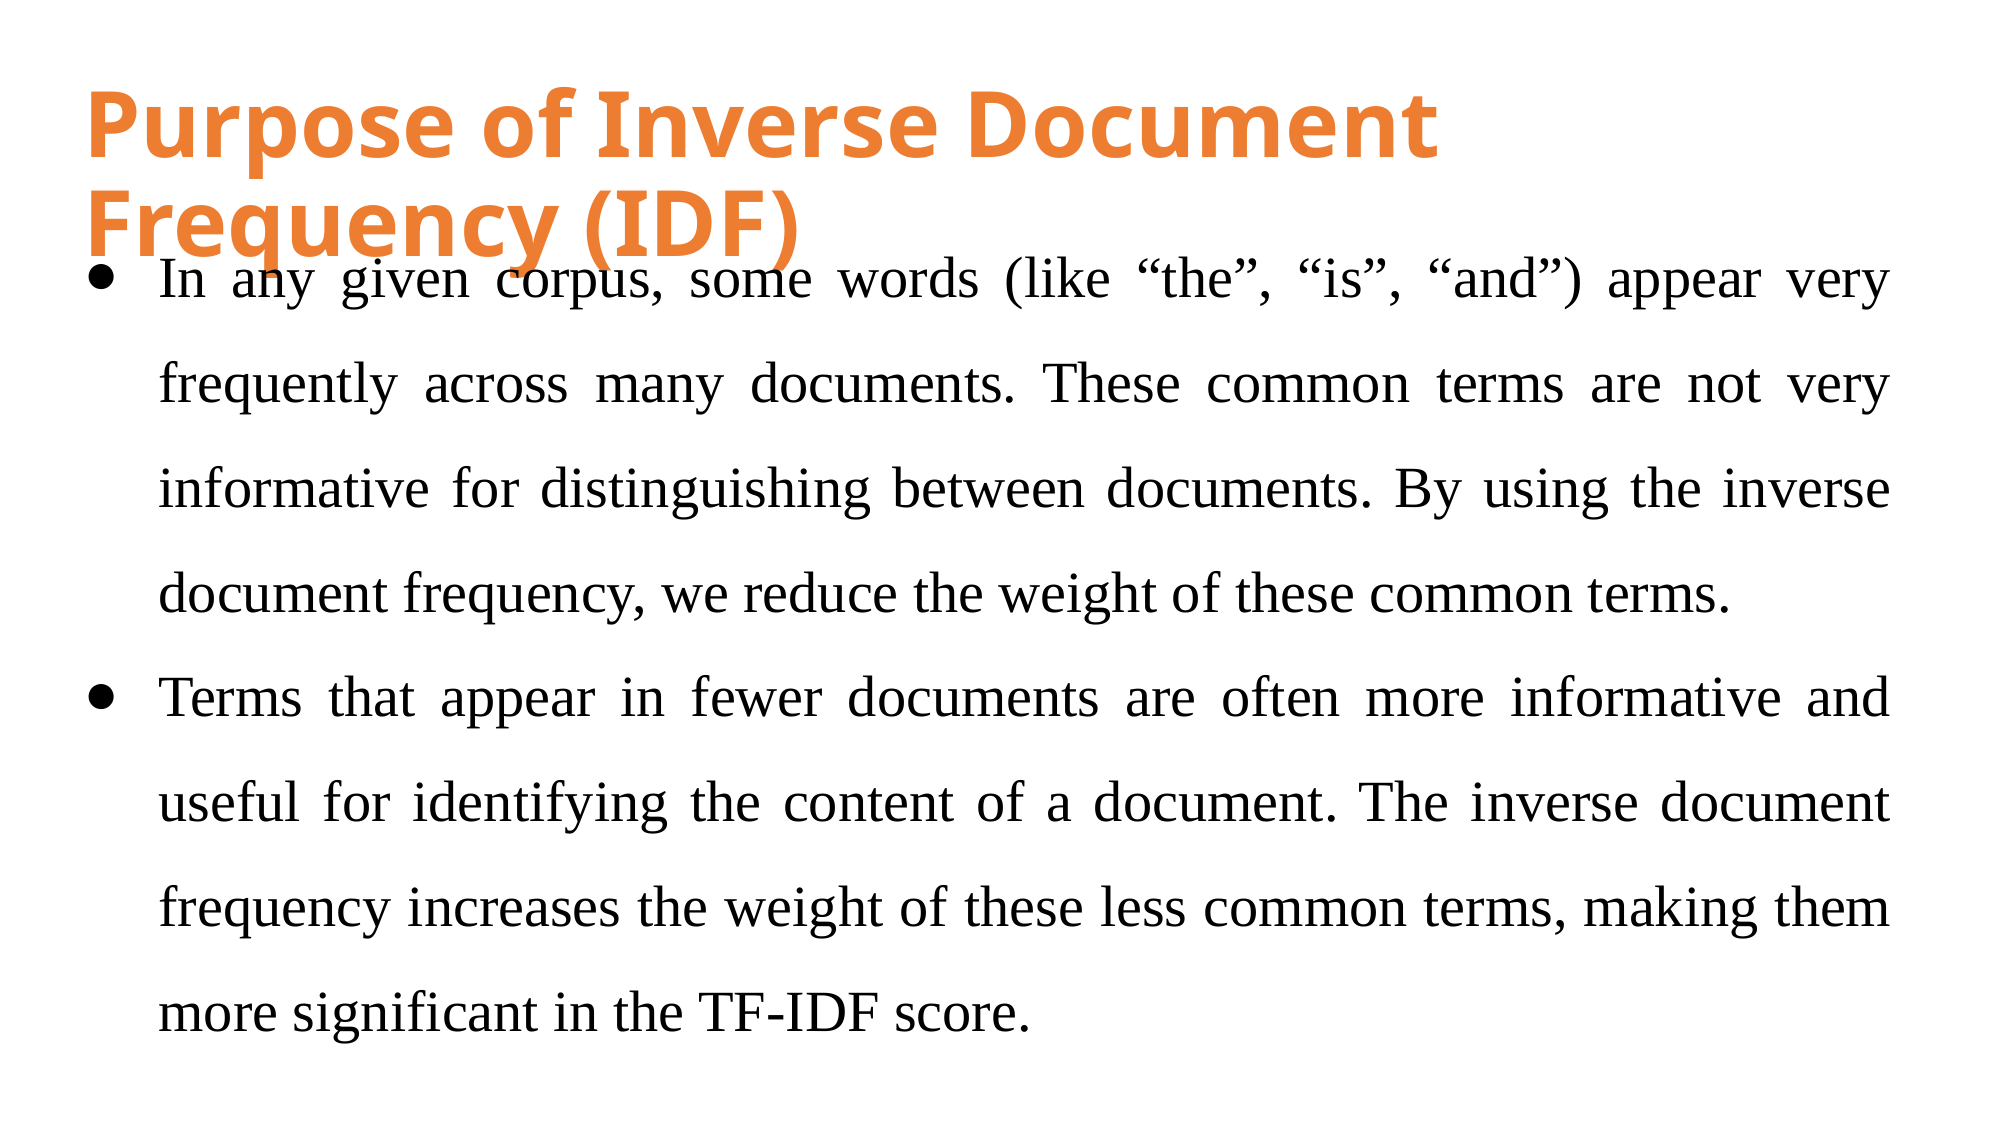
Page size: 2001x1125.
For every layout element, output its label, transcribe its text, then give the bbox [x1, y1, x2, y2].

title Purpose of Inverse Document Frequency (IDF) [68, 63, 1932, 189]
list In any given corpus, some words (like “the”, “is”, “and”) appear very frequently across many documents. These common terms are not very informative for distinguishing between documents. By using the inverse document frequency, we reduce the weight of these common terms. Terms that appear in fewer documents are often more informative and useful for identifying the content of a document. The inverse document frequency increases the weight of these less common terms, making them more significant in the TF-IDF score. [43, 188, 1908, 1014]
